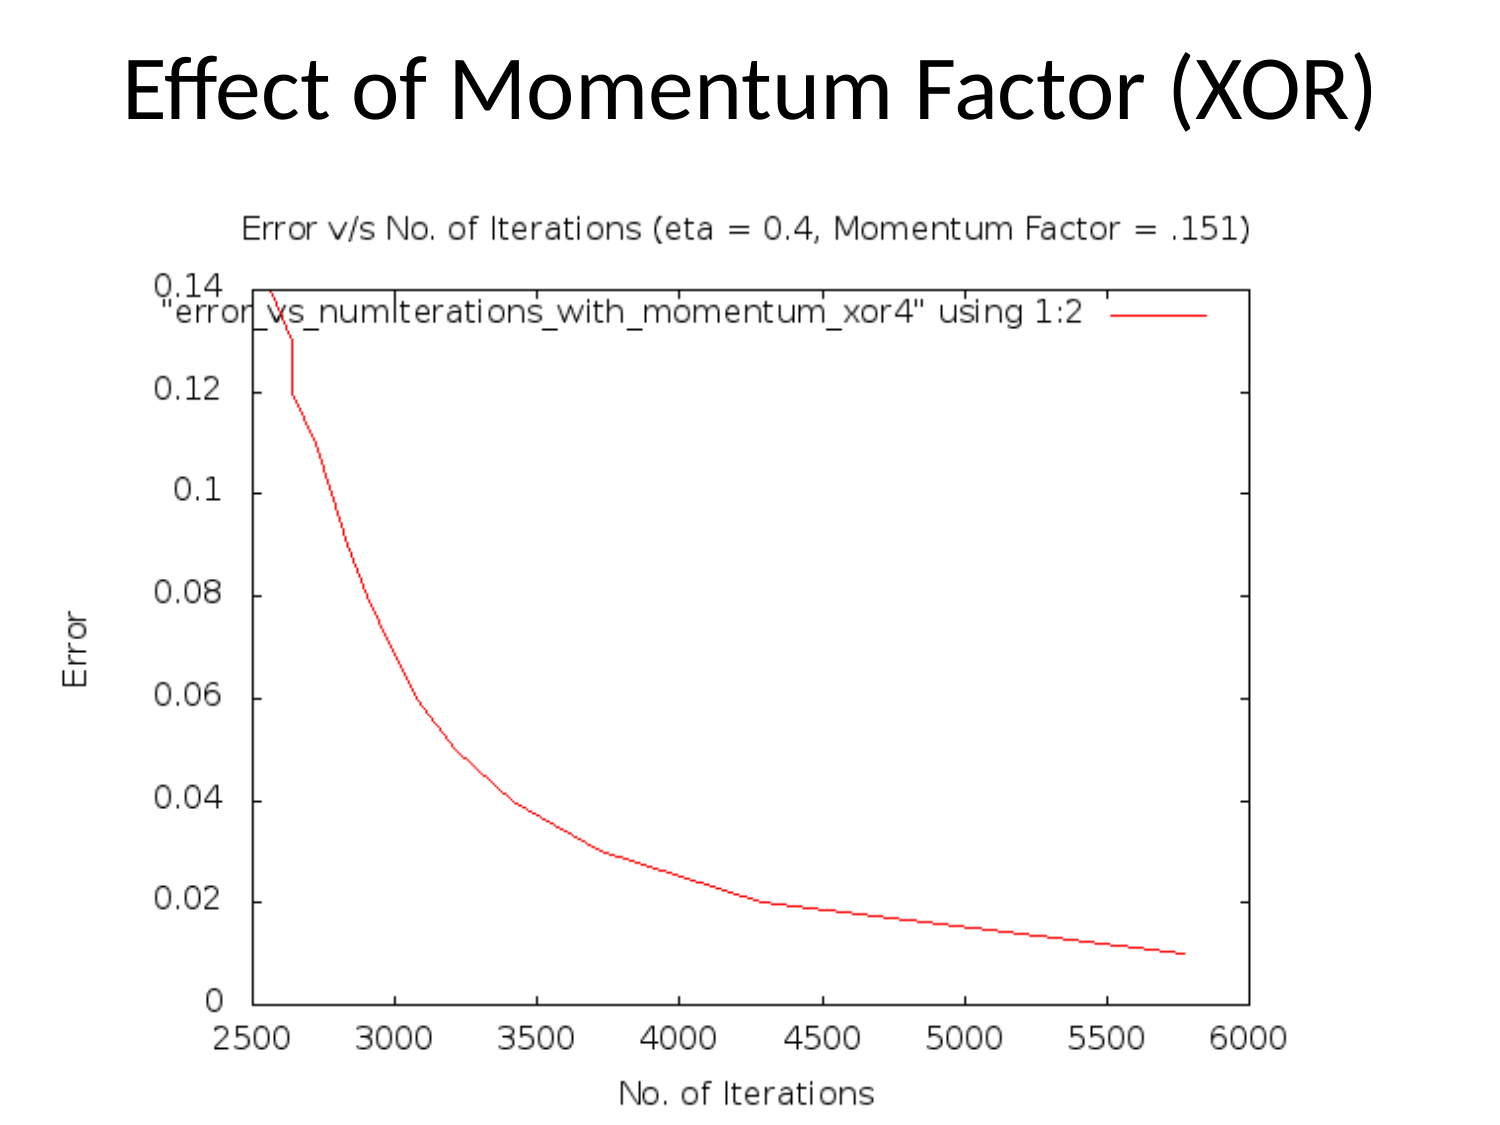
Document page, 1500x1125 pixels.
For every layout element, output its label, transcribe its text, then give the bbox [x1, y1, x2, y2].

title Effect of Momentum Factor (XOR) [2, 4, 1500, 161]
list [52, 177, 1317, 1125]
